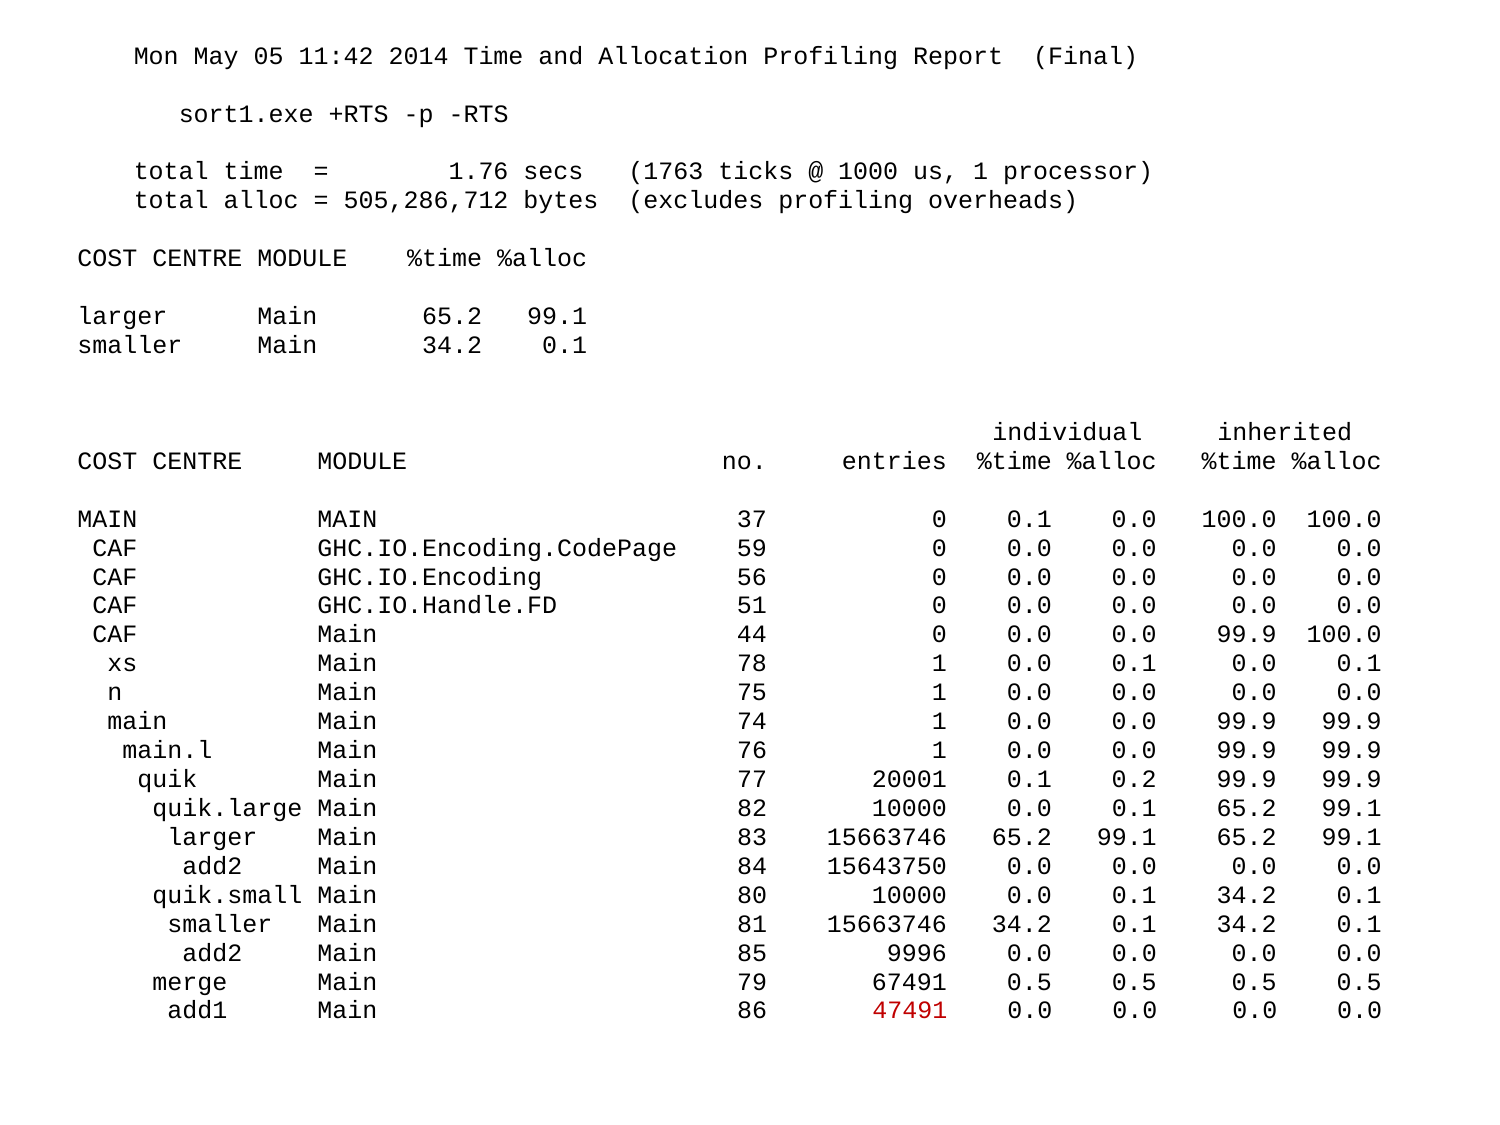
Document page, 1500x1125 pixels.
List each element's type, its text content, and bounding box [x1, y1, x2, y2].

list Mon May 05 11:42 2014 Time and Allocation Profiling Report (Final) sort1.exe +RTS -p -RTS total time = 1.76 secs (1763 ticks @ 1000 us, 1 processor) total alloc = 505,286,712 bytes (excludes profiling overheads) COST CENTRE MODULE %time %alloc larger Main 65.2 99.1 smaller Main 34.2 0.1 individual inherited COST CENTRE MODULE no. entries %time %alloc %time %alloc MAIN MAIN 37 0 0.1 0.0 100.0 100.0 CAF GHC.IO.Encoding.CodePage 59 0 0.0 0.0 0.0 0.0 CAF GHC.IO.Encoding 56 0 0.0 0.0 0.0 0.0 CAF GHC.IO.Handle.FD 51 0 0.0 0.0 0.0 0.0 CAF Main 44 0 0.0 0.0 99.9 100.0 xs Main 78 1 0.0 0.1 0.0 0.1 n Main 75 1 0.0 0.0 0.0 0.0 main Main 74 1 0.0 0.0 99.9 99.9 main.l Main 76 1 0.0 0.0 99.9 99.9 quik Main 77 20001 0.1 0.2 99.9 99.9 quik.large Main 82 10000 0.0 0.1 65.2 99.1 larger Main 83 15663746 65.2 99.1 65.2 99.1 add2 Main 84 15643750 0.0 0.0 0.0 0.0 quik.small Main 80 10000 0.0 0.1 34.2 0.1 smaller Main 81 15663746 34.2 0.1 34.2 0.1 add2 Main 85 9996 0.0 0.0 0.0 0.0 merge Main 79 67491 0.5 0.5 0.5 0.5 add1 Main 86 47491 0.0 0.0 0.0 0.0 [62, 37, 1413, 1088]
